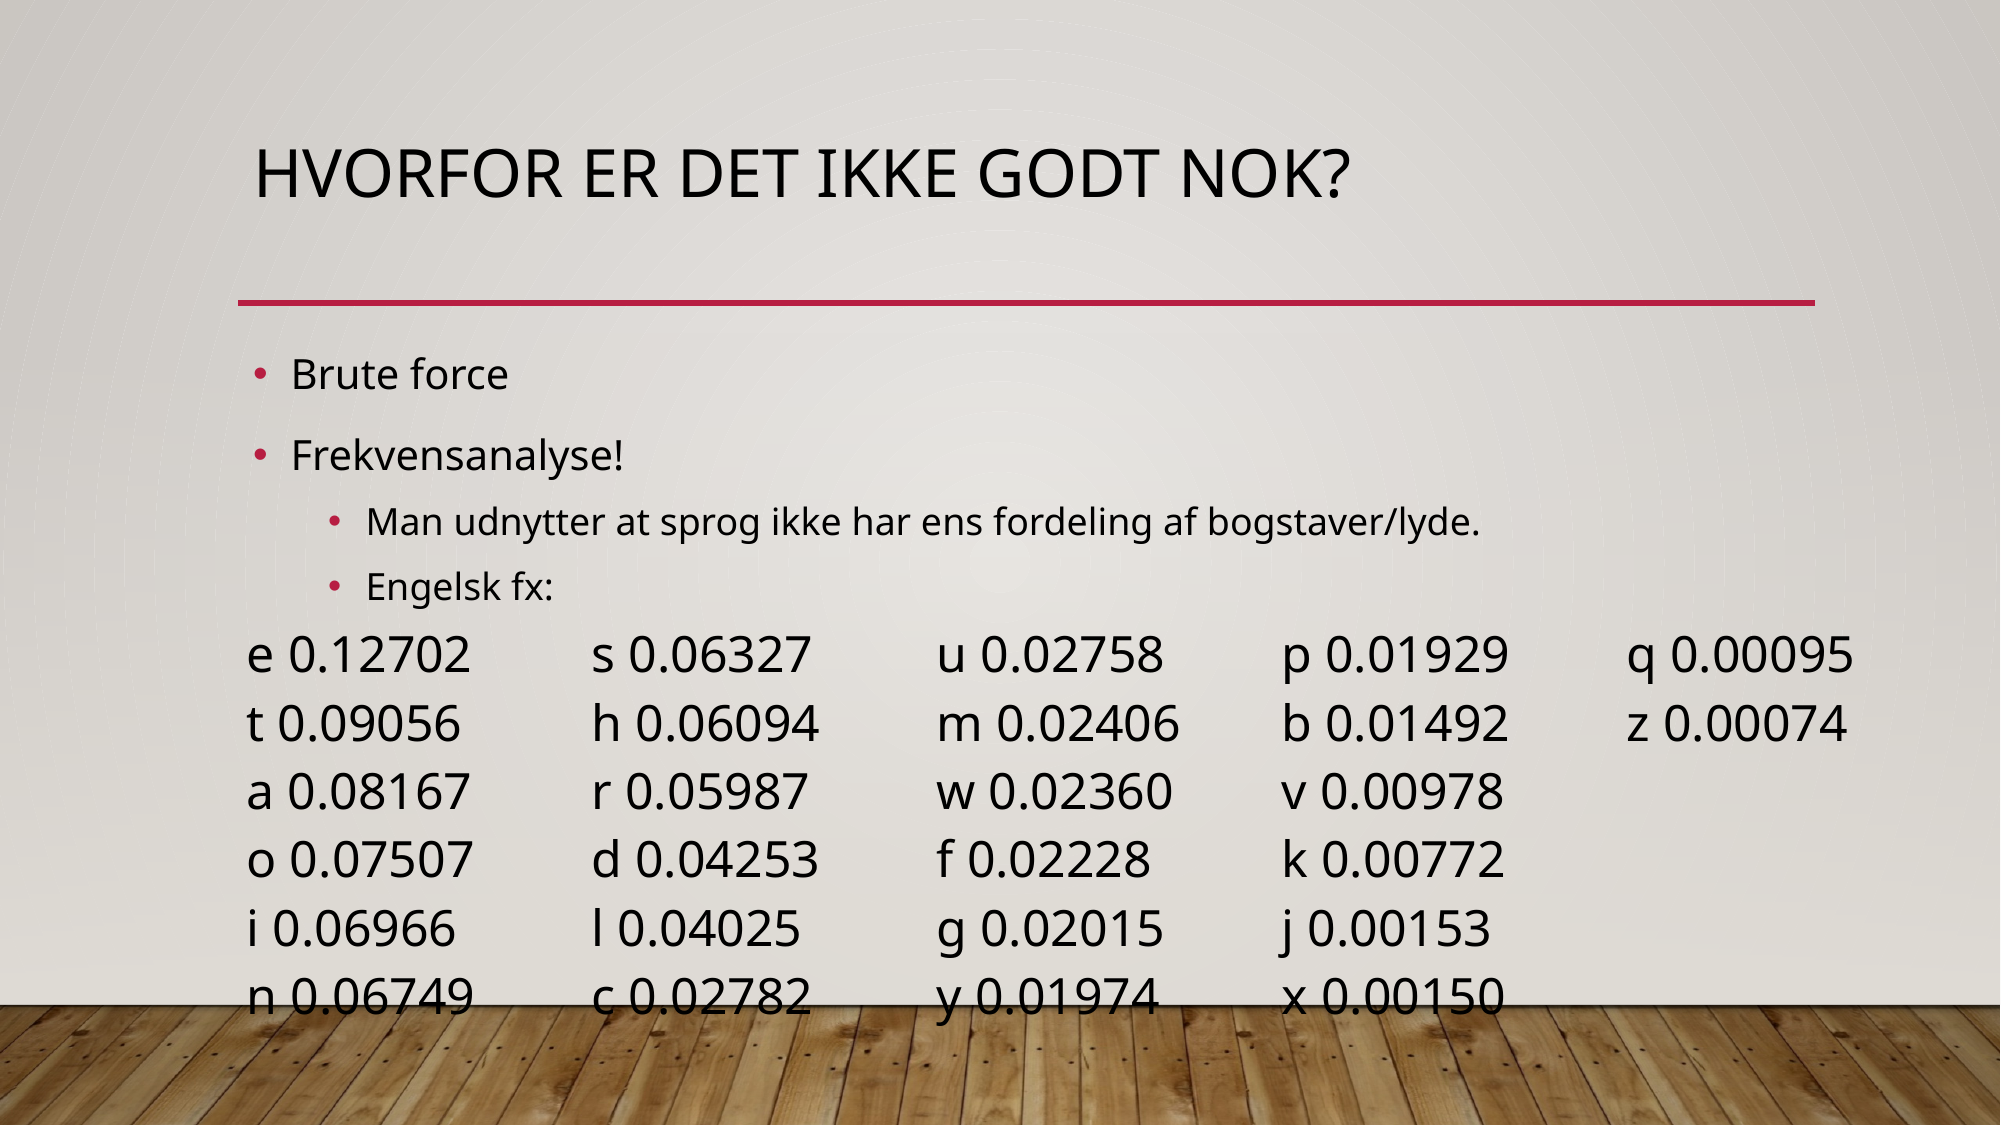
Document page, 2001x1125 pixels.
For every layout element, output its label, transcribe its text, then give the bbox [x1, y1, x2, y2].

title Hvorfor er det ikke godt nok? [238, 131, 1814, 305]
table_header u 0.02758 m 0.02406 w 0.02360 f 0.02228 g 0.02015 y 0.01974 [921, 604, 1266, 1113]
table_header s 0.06327 h 0.06094 r 0.05987 d 0.04253 l 0.04025 c 0.02782 [576, 604, 921, 1113]
table_header e 0.12702 t 0.09056 a 0.08167 o 0.07507 i 0.06966 n 0.06749 [231, 604, 576, 1113]
picture [0, 1005, 2000, 1125]
table_header q 0.00095 z 0.00074 [1611, 604, 1956, 1113]
list Brute force Frekvensanalyse! Man udnytter at sprog ikke har ens fordeling af bogstaver/lyde. Engelsk fx: [238, 330, 1814, 604]
table_header p 0.01929 b 0.01492 v 0.00978 k 0.00772 j 0.00153 x 0.00150 [1266, 604, 1611, 1113]
